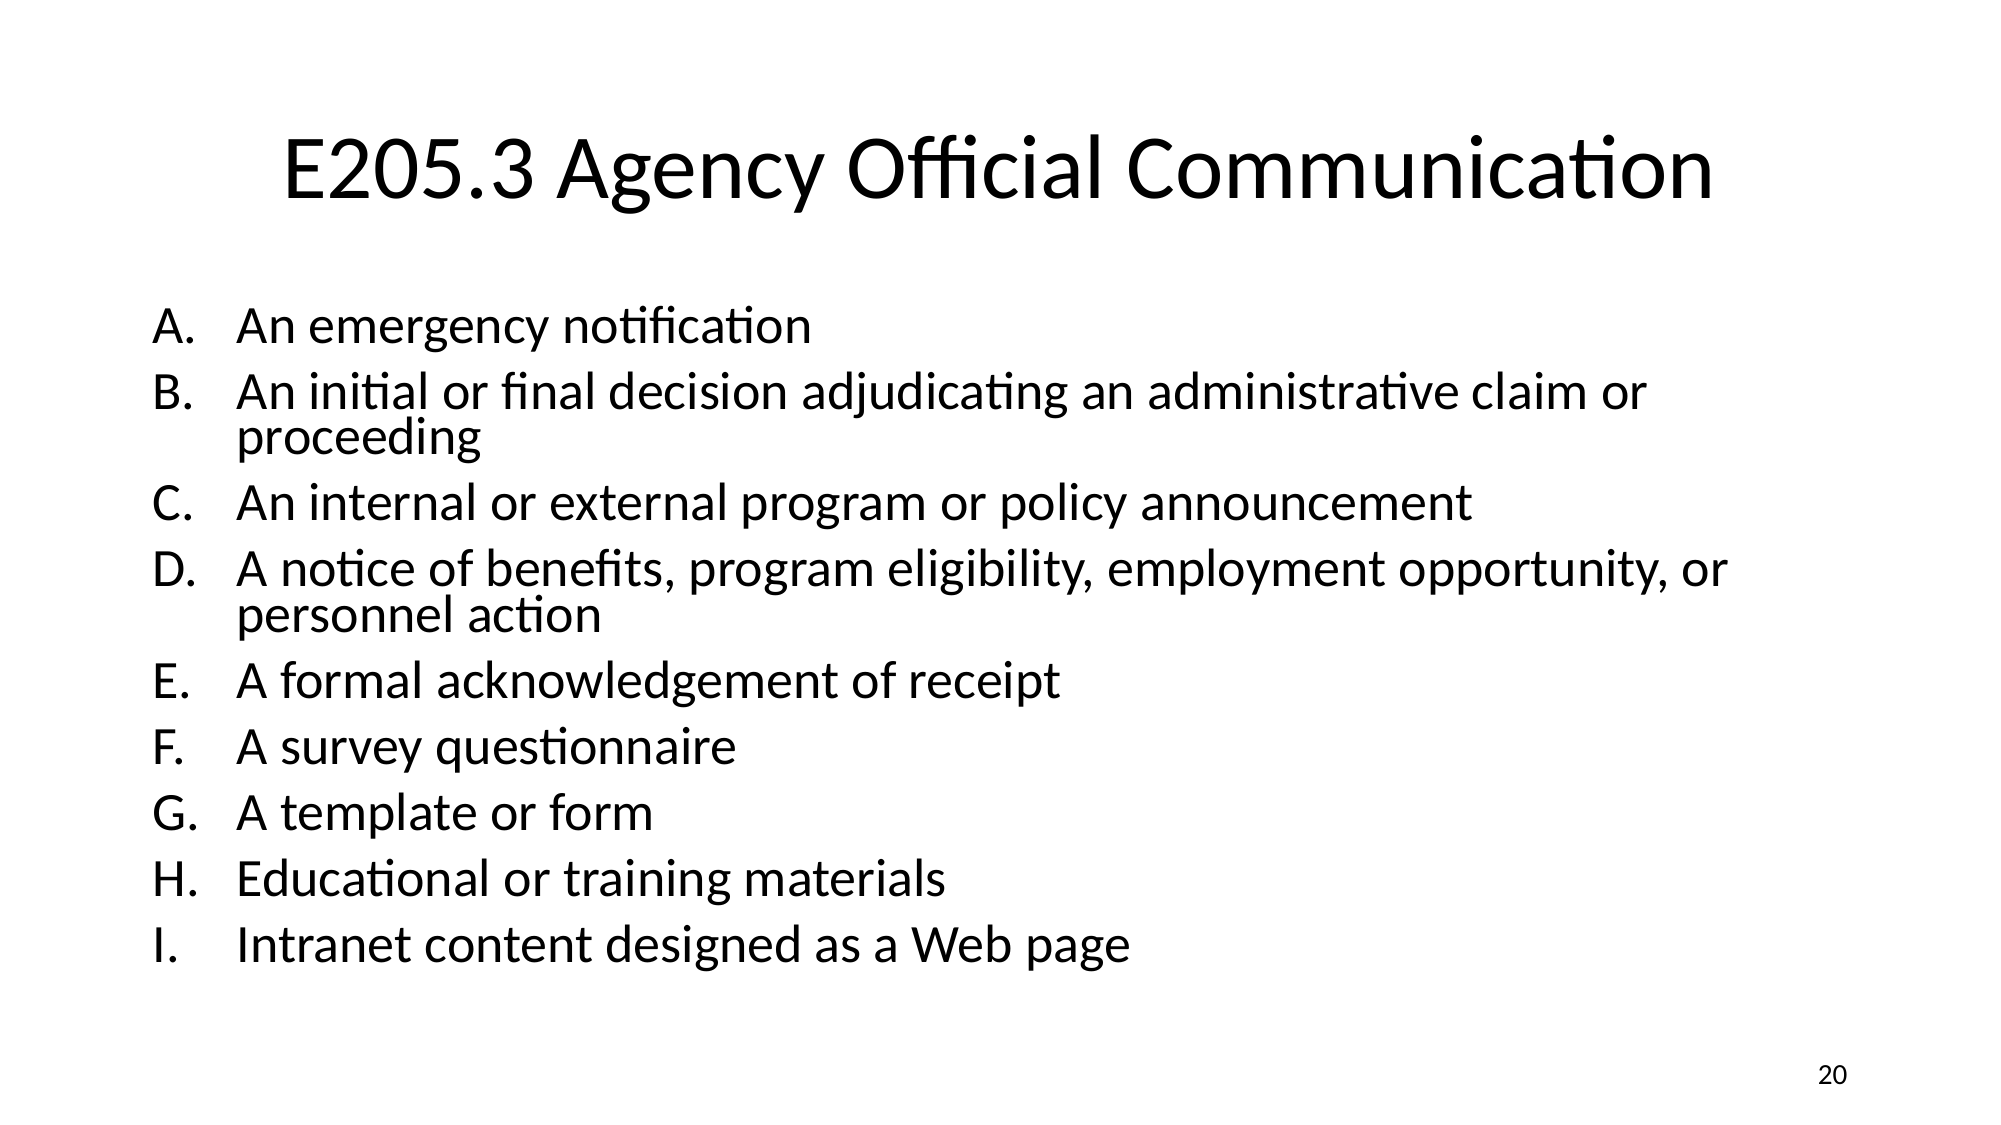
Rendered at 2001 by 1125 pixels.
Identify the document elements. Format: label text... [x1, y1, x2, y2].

slide_number ‹#› [1412, 1042, 1863, 1103]
title E205.3 Agency Official Communication [137, 59, 1863, 278]
list An emergency notification An initial or final decision adjudicating an administrative claim or proceeding An internal or external program or policy announcement A notice of benefits, program eligibility, employment opportunity, or personnel action A formal acknowledgement of receipt A survey questionnaire A template or form Educational or training materials Intranet content designed as a Web page [137, 299, 1863, 1014]
